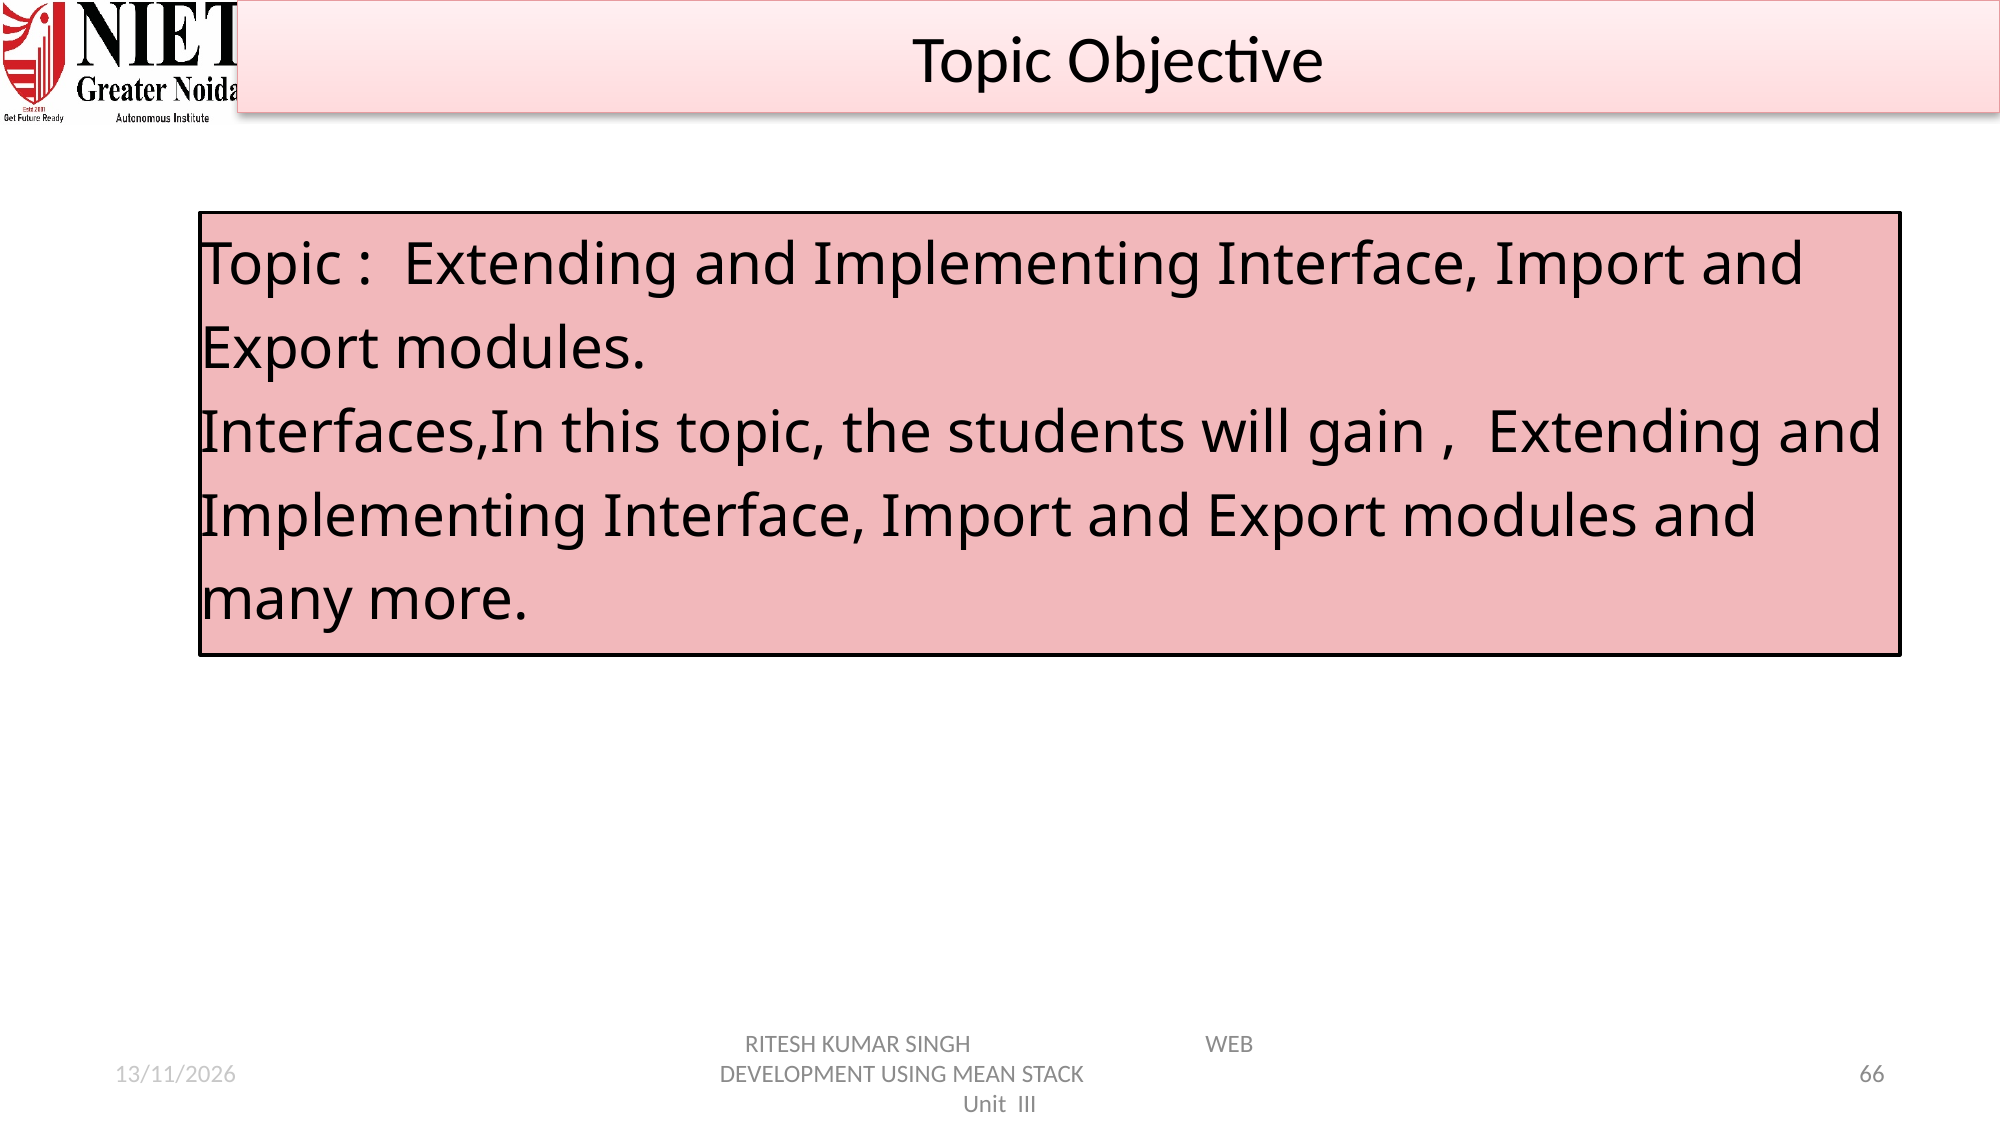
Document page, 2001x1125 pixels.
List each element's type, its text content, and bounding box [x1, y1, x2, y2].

slide_number 66 [1433, 1042, 1900, 1103]
text_box Topic Objective [237, 0, 2000, 113]
list Topic : Extending and Implementing Interface, Import and Export modules. Interfaces,In this topic, the students will gain , Extending and Implementing Interface, Import and Export modules and many more. [200, 212, 1900, 655]
picture [0, 0, 250, 125]
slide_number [99, 1042, 567, 1103]
footer RITESH KUMAR SINGH WEB DEVELOPMENT USING MEAN STACK Unit III [683, 1042, 1317, 1103]
